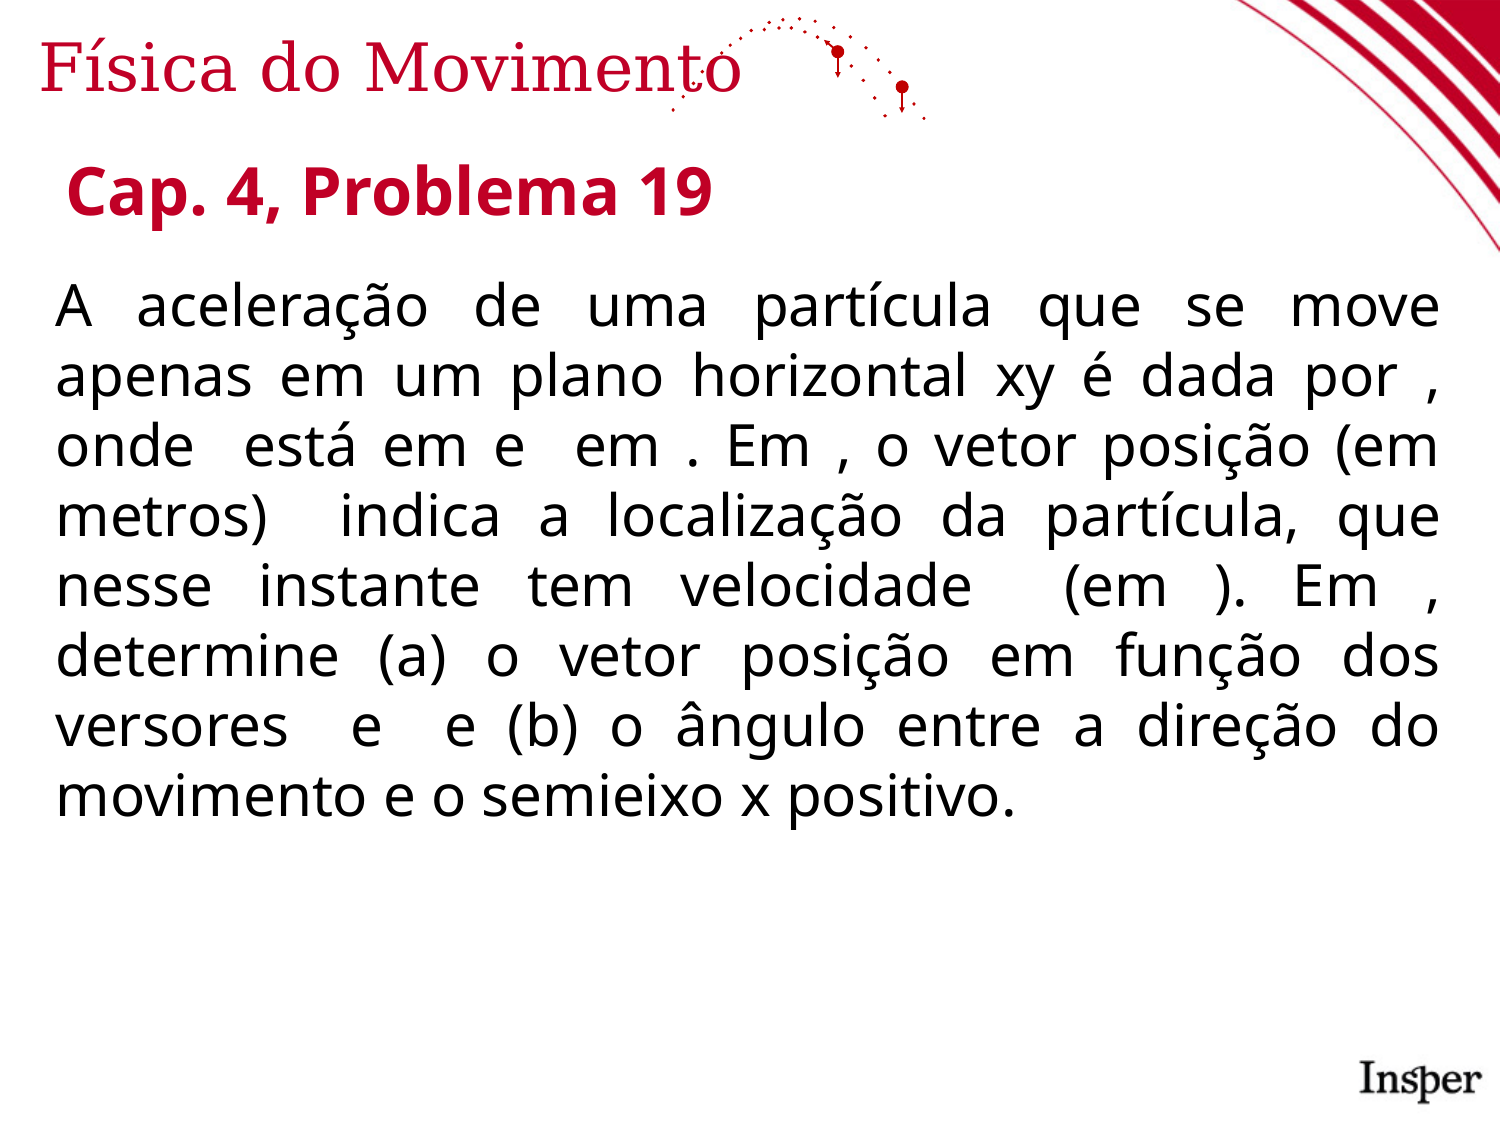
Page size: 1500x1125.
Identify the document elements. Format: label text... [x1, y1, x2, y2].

text_box Física do Movimento [927, 17, 1374, 119]
text_box Física do Movimento [23, 17, 669, 119]
title Cap. 4, Problema 19 [50, 141, 1401, 243]
picture [0, 0, 1500, 1125]
